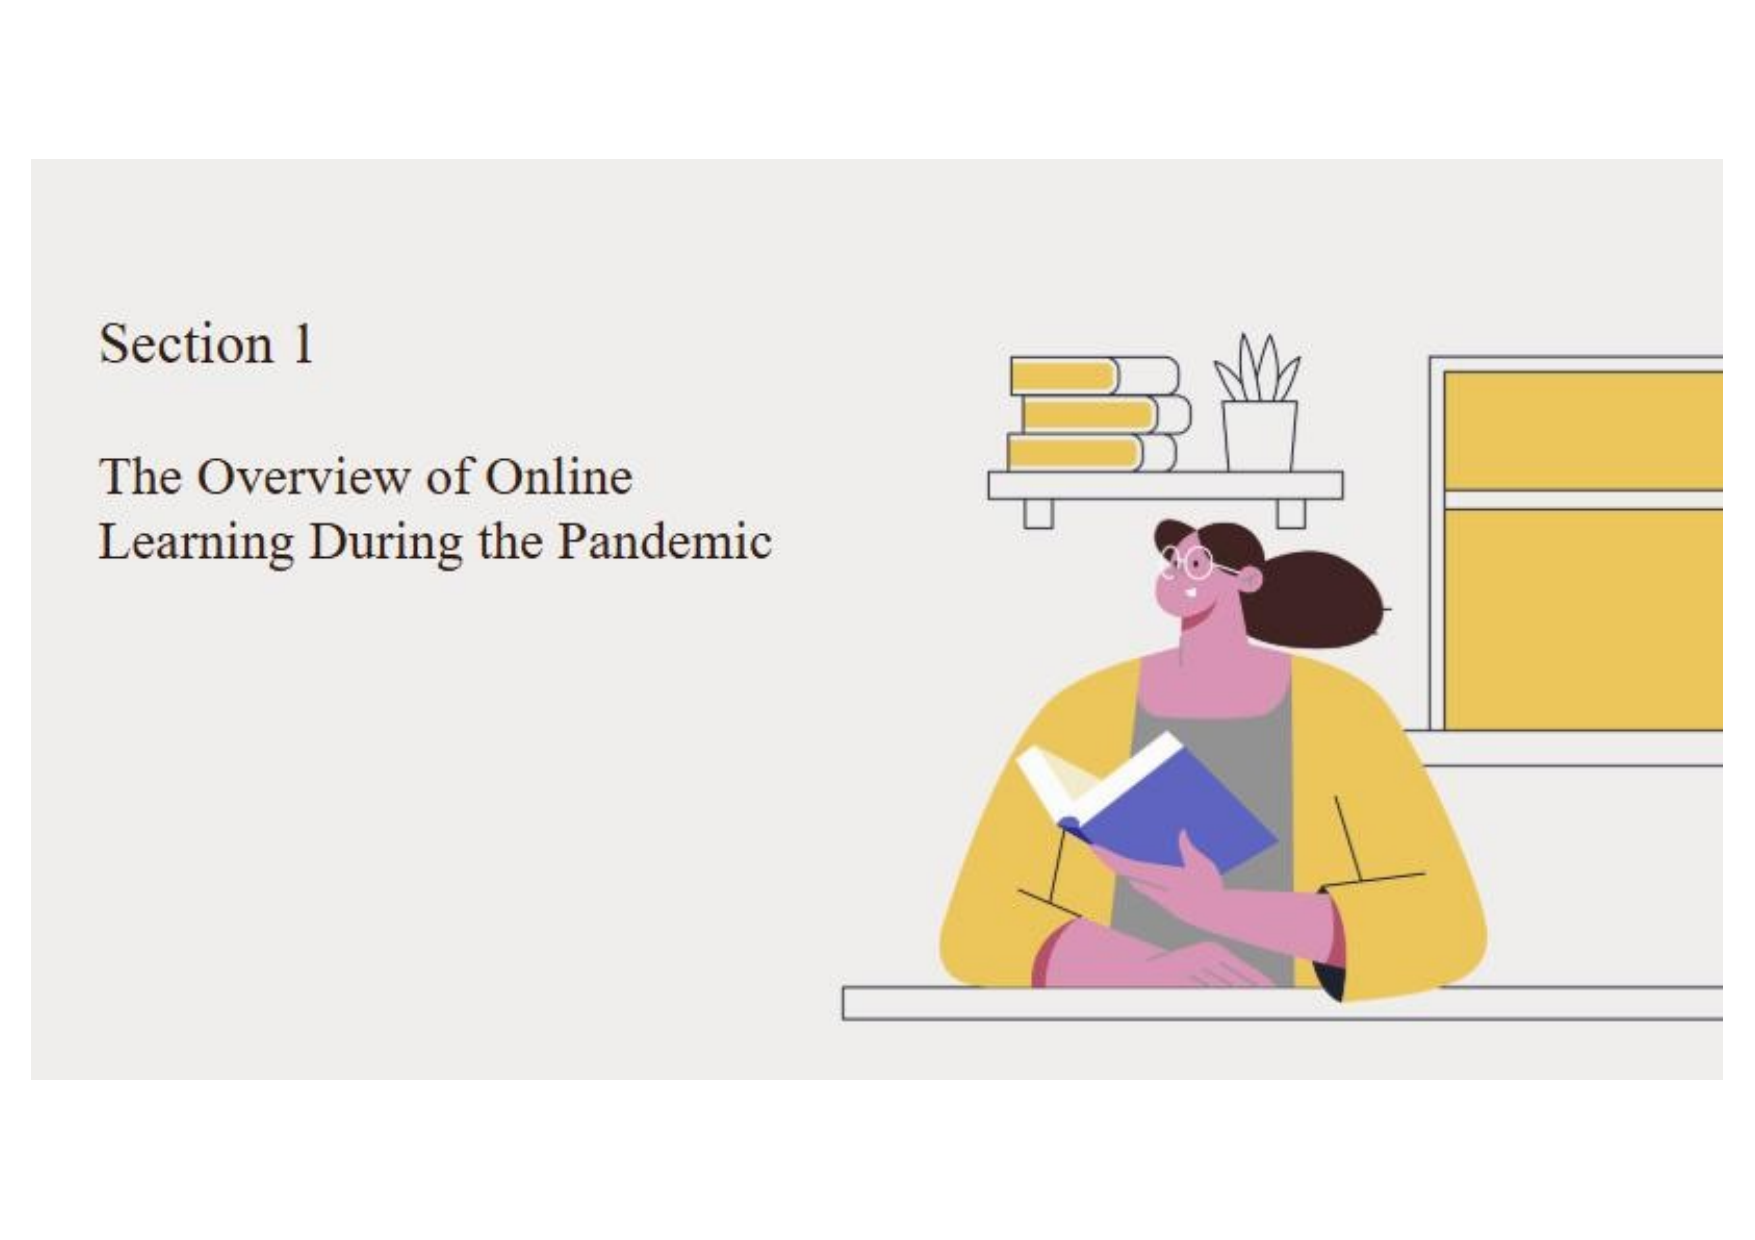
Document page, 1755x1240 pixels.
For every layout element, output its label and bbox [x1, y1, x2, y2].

picture [30, 159, 1724, 1080]
